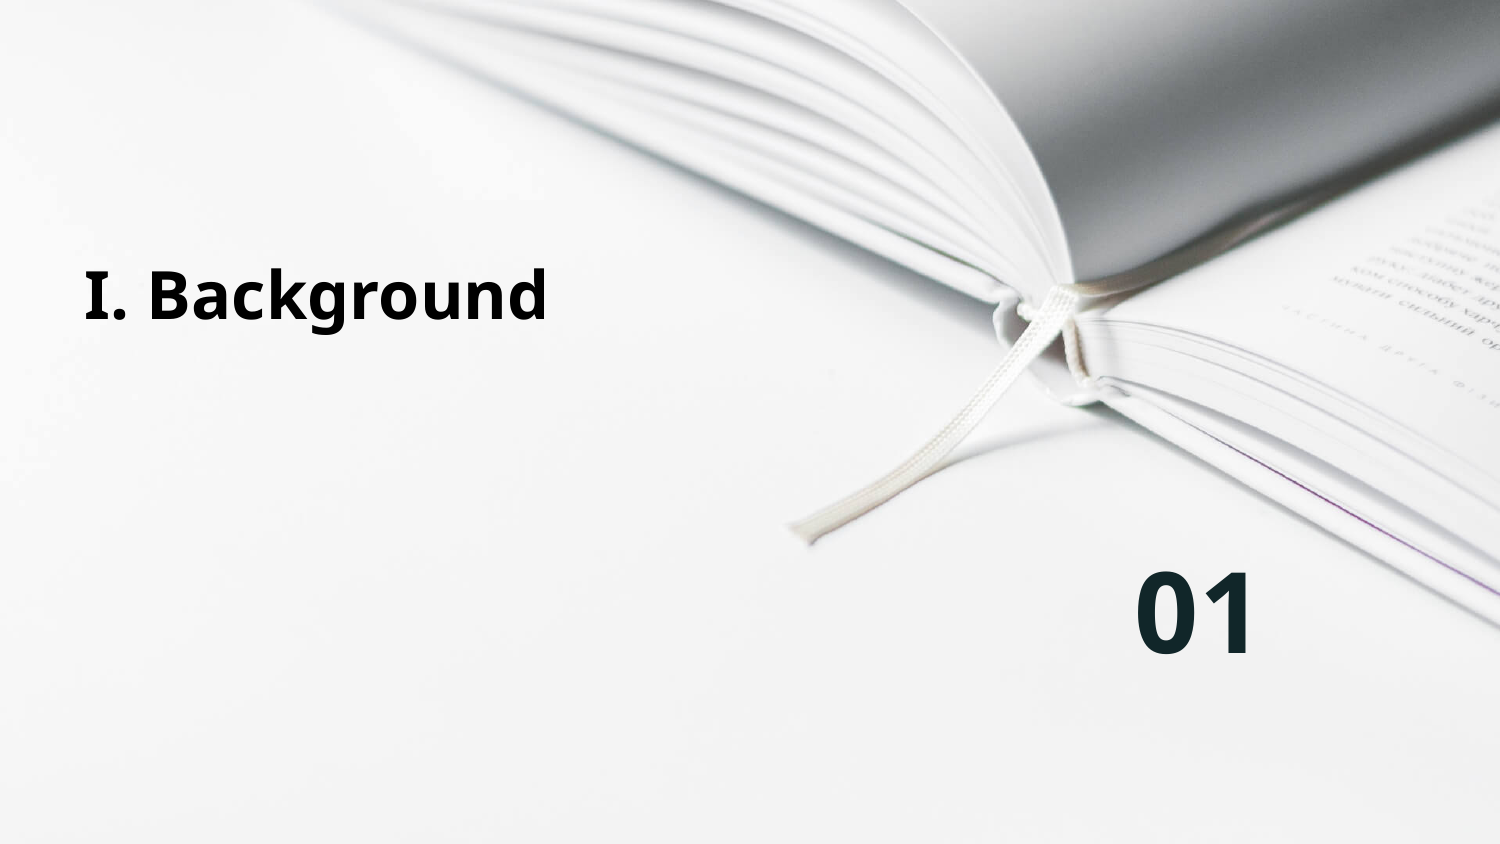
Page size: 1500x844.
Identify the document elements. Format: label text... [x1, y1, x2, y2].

picture [0, 0, 1500, 844]
text_box 01 [1120, 506, 1432, 710]
text_box I. Background [70, 245, 908, 517]
